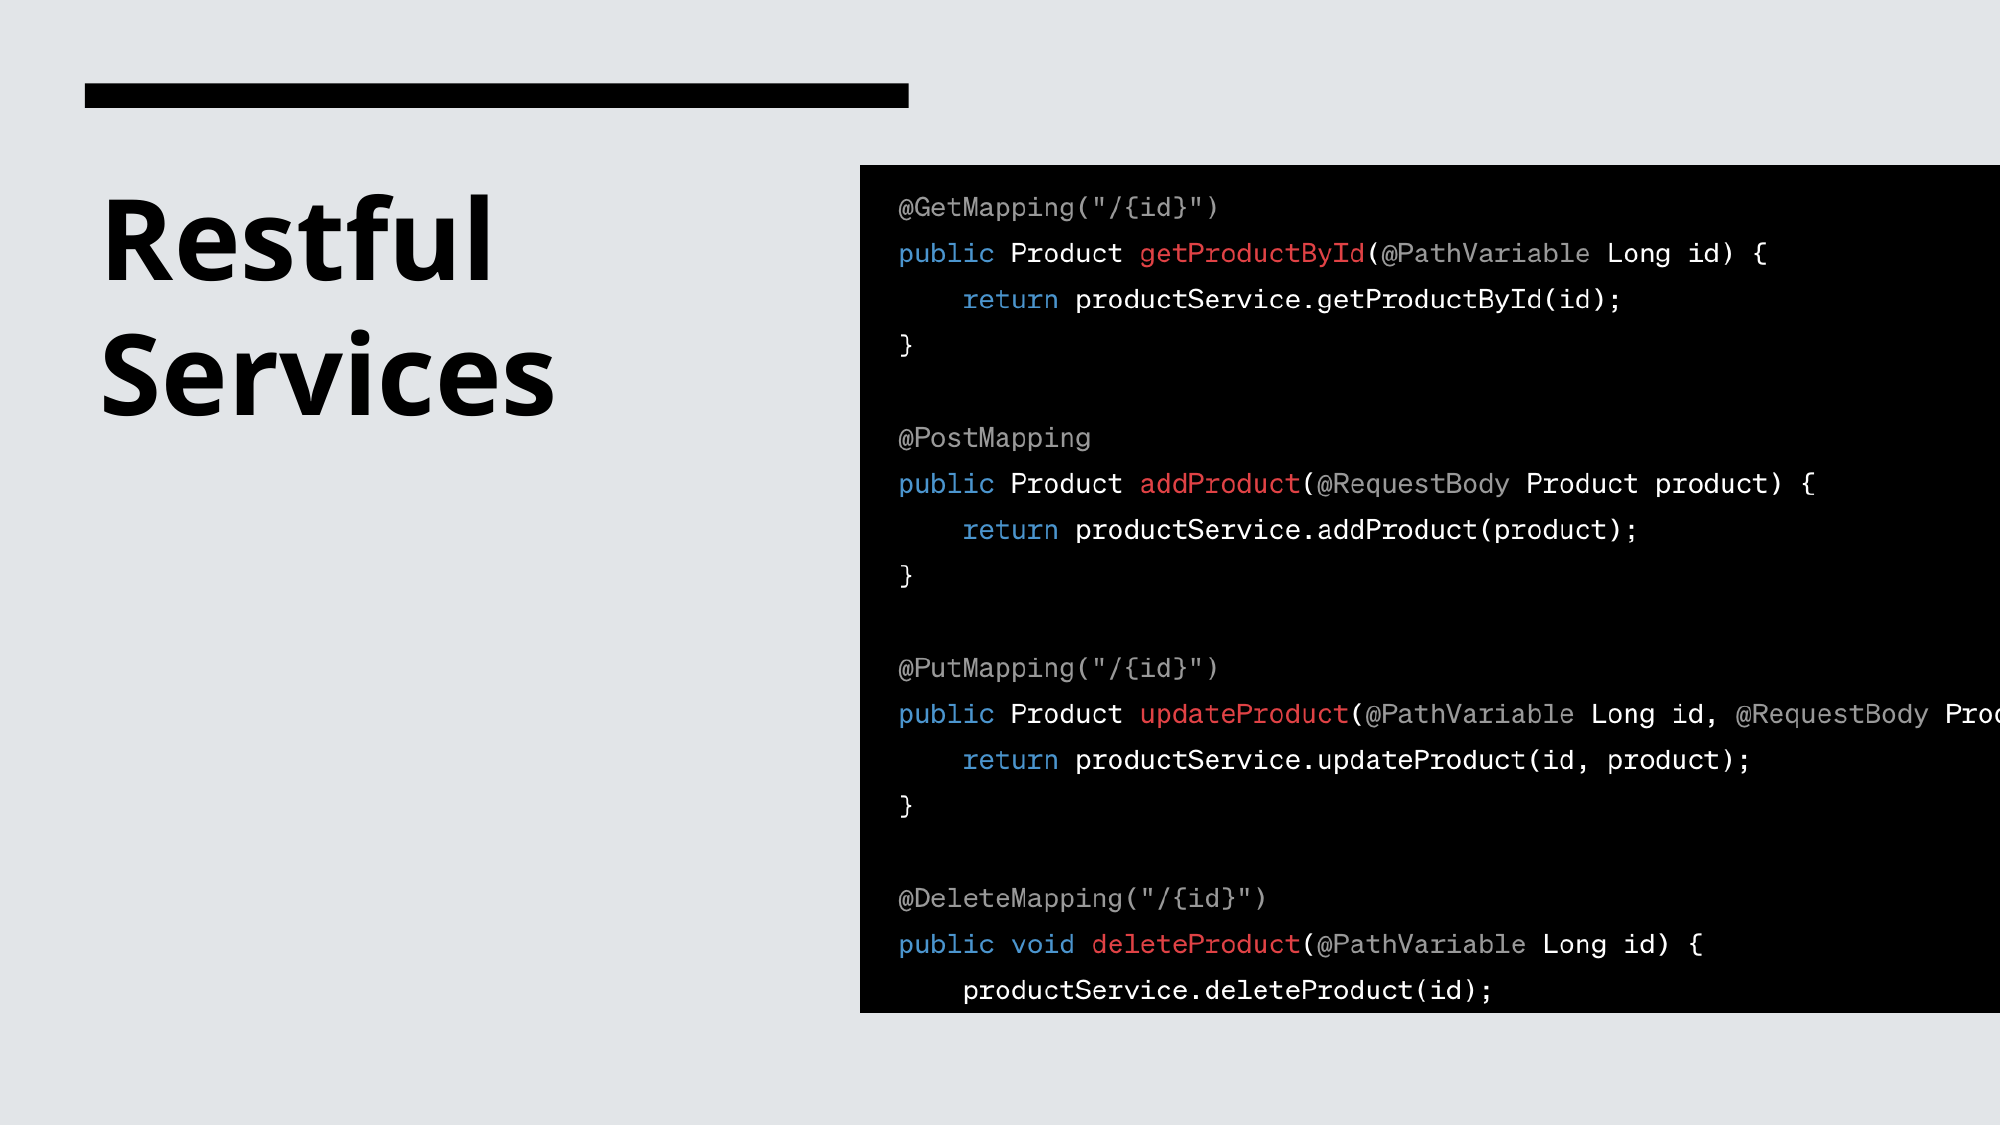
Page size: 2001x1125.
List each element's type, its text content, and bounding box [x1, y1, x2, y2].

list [860, 165, 2000, 1013]
title Restful Services [84, 160, 909, 960]
